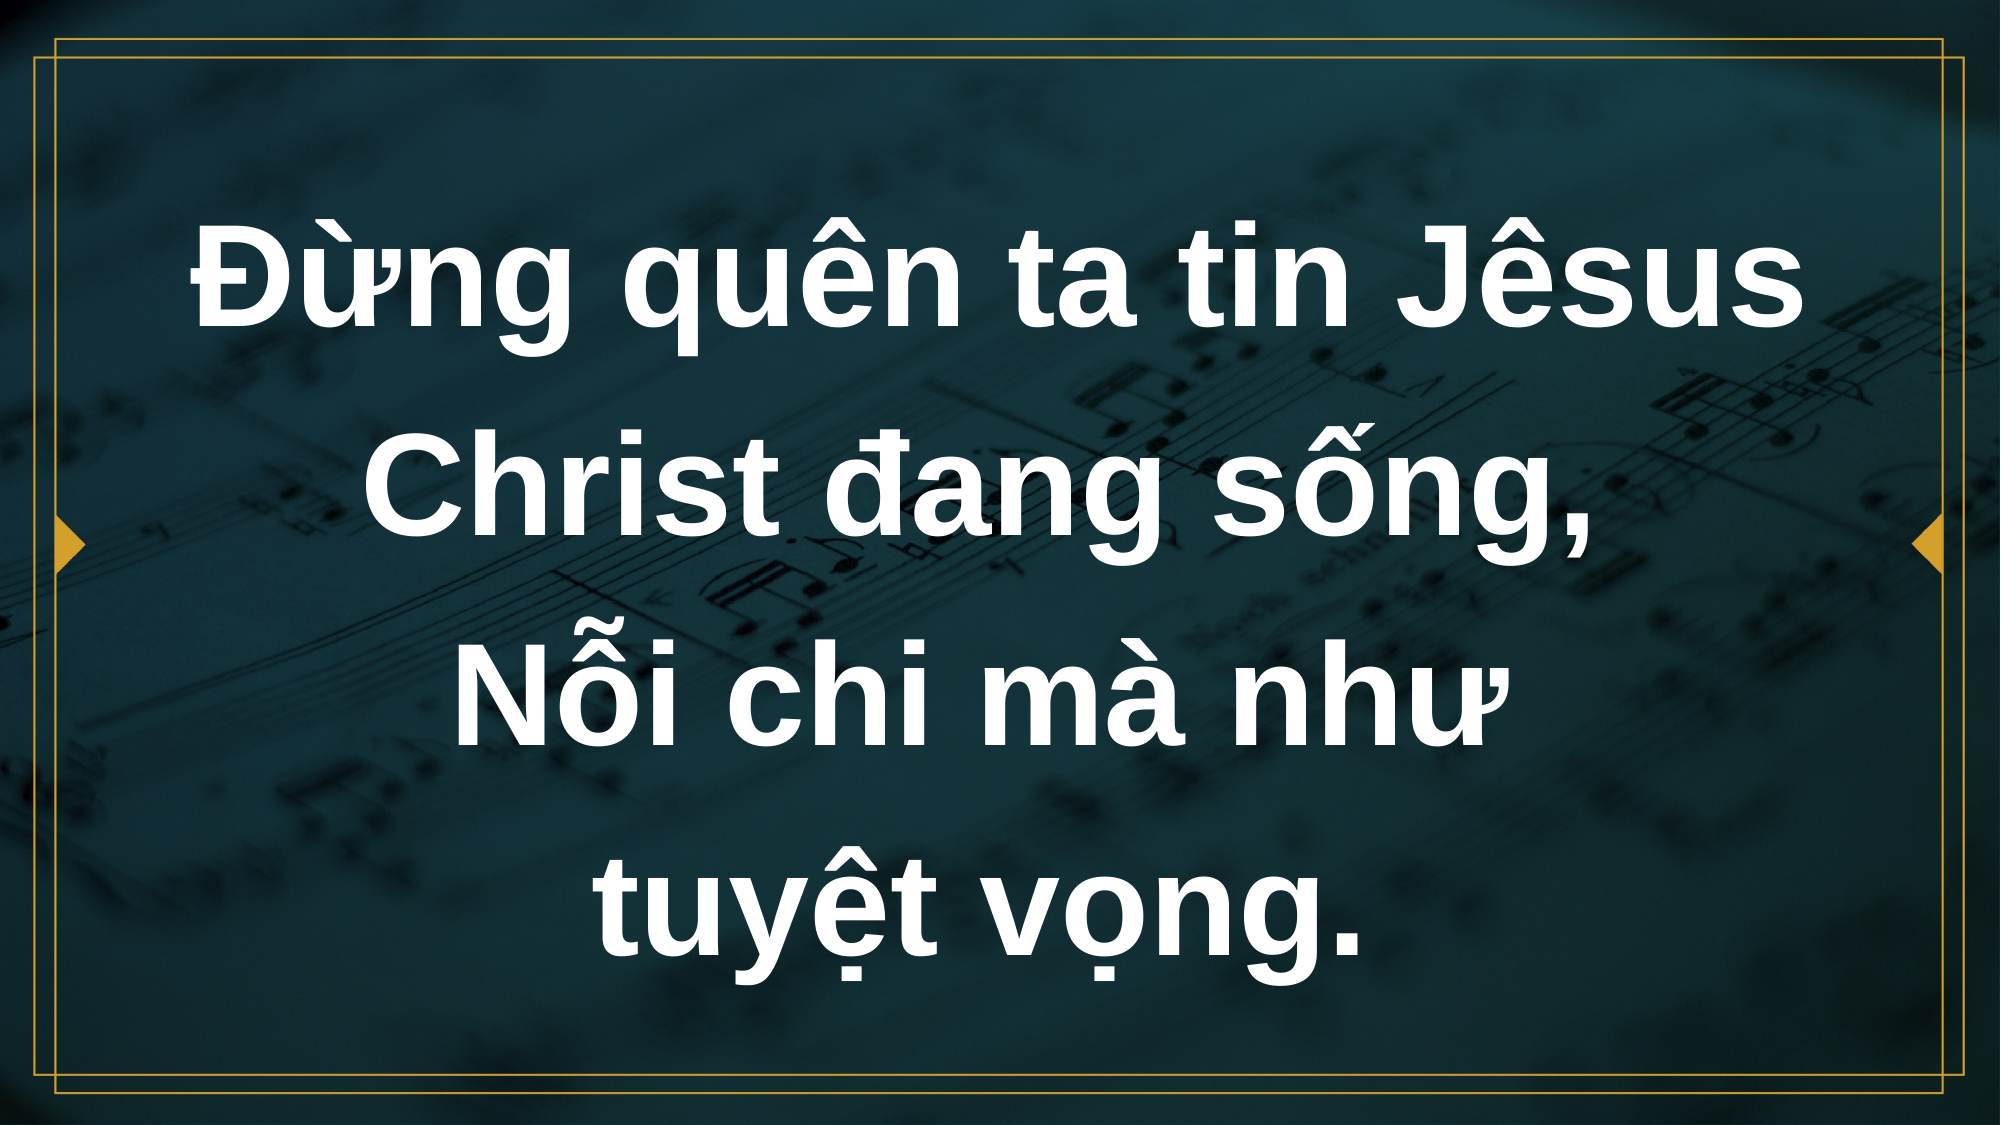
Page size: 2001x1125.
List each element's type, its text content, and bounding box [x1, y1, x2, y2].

title Đừng quên ta tin Jêsus Christ đang sống, Nỗi chi mà như tuyệt vọng. [55, 53, 1945, 1077]
picture [0, 0, 2000, 1125]
